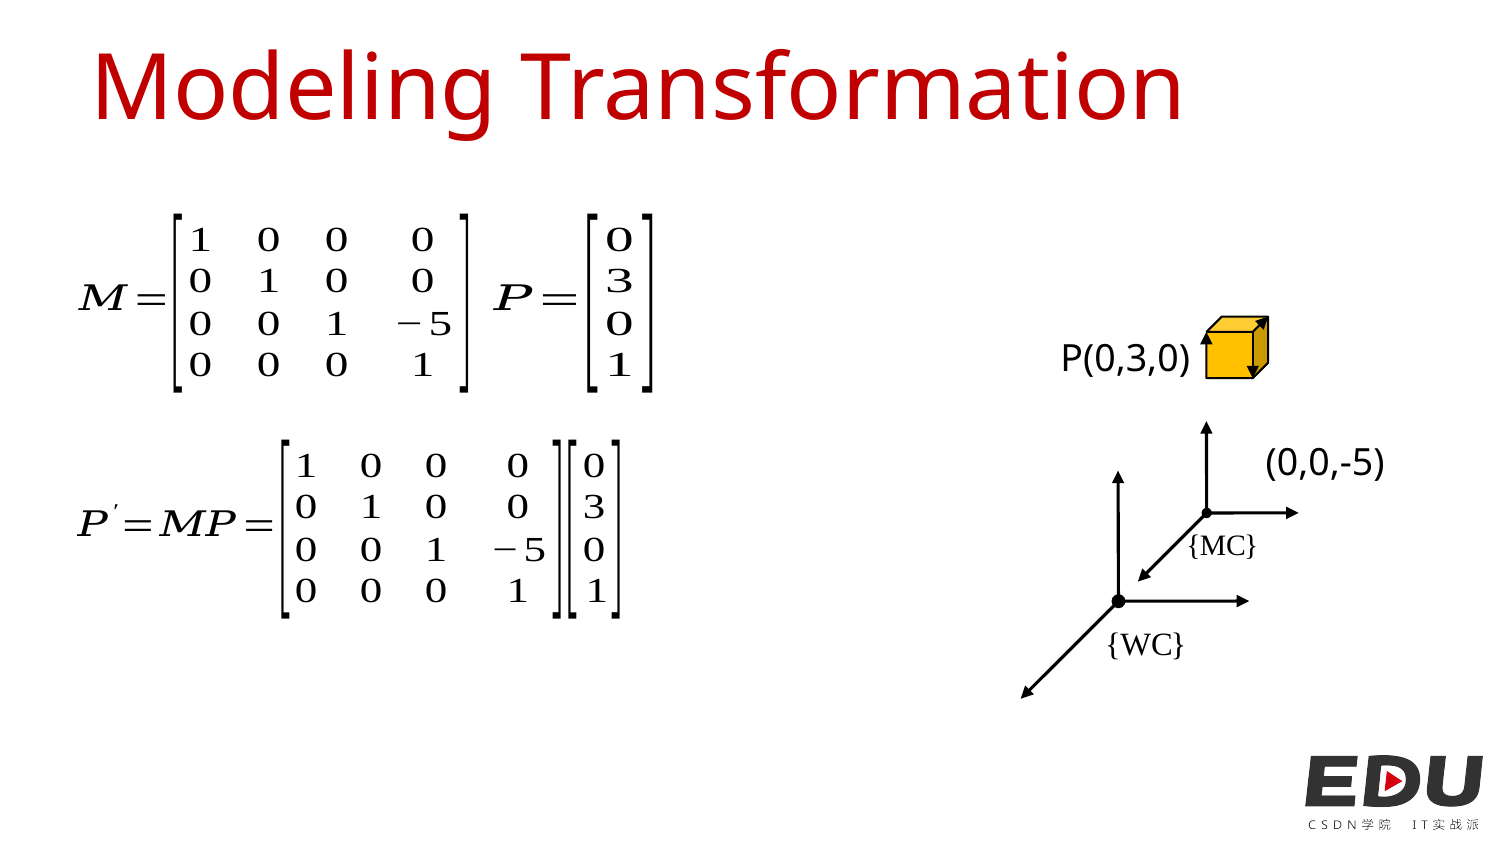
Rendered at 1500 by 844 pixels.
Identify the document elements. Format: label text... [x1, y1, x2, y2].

title Modeling Transformation [75, 20, 1425, 137]
text_box (0,0,-5) [1299, 430, 1400, 491]
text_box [1020, 316, 1299, 699]
picture [1305, 755, 1483, 830]
text_box [74, 185, 1425, 830]
